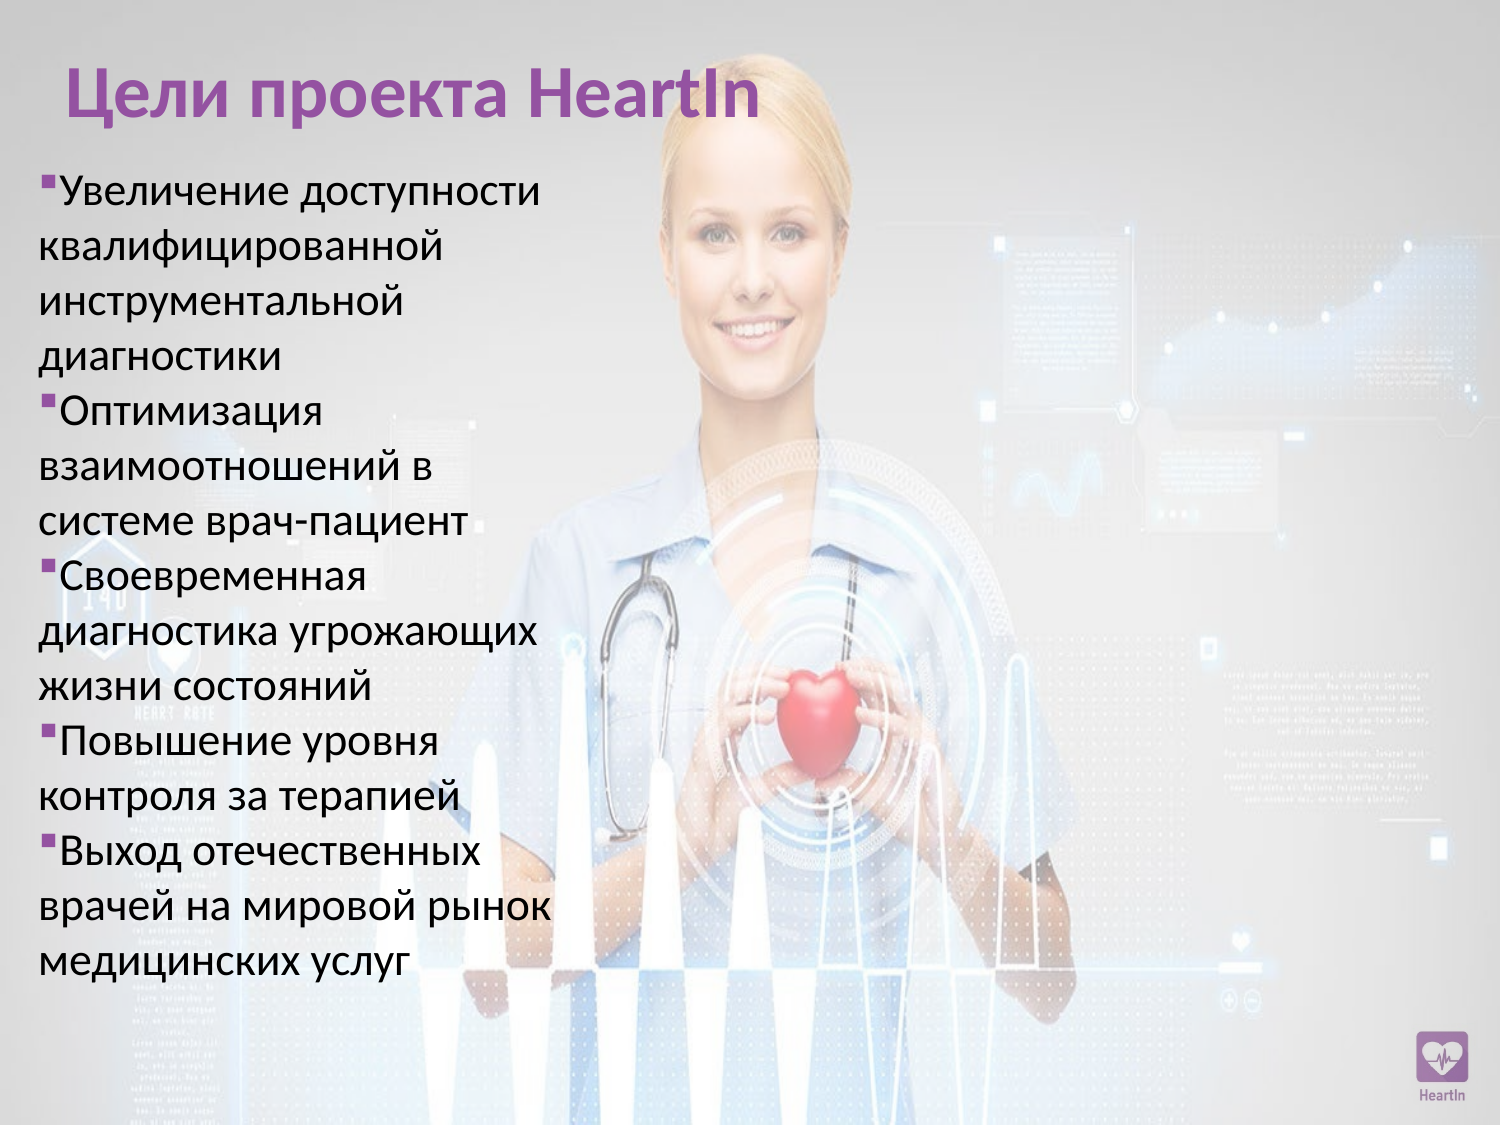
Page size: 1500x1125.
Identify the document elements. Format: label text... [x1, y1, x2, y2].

text_box Увеличение доступности квалифицированной инструментальной диагностики Оптимизация взаимоотношений в системе врач-пациент Своевременная диагностика угрожающих жизни состояний Повышение уровня контроля за терапией Выход отечественных врачей на мировой рынок медицинских услуг [23, 152, 598, 1037]
list [0, 0, 1500, 1125]
text_box Цели проекта HeartIn [50, 35, 778, 140]
